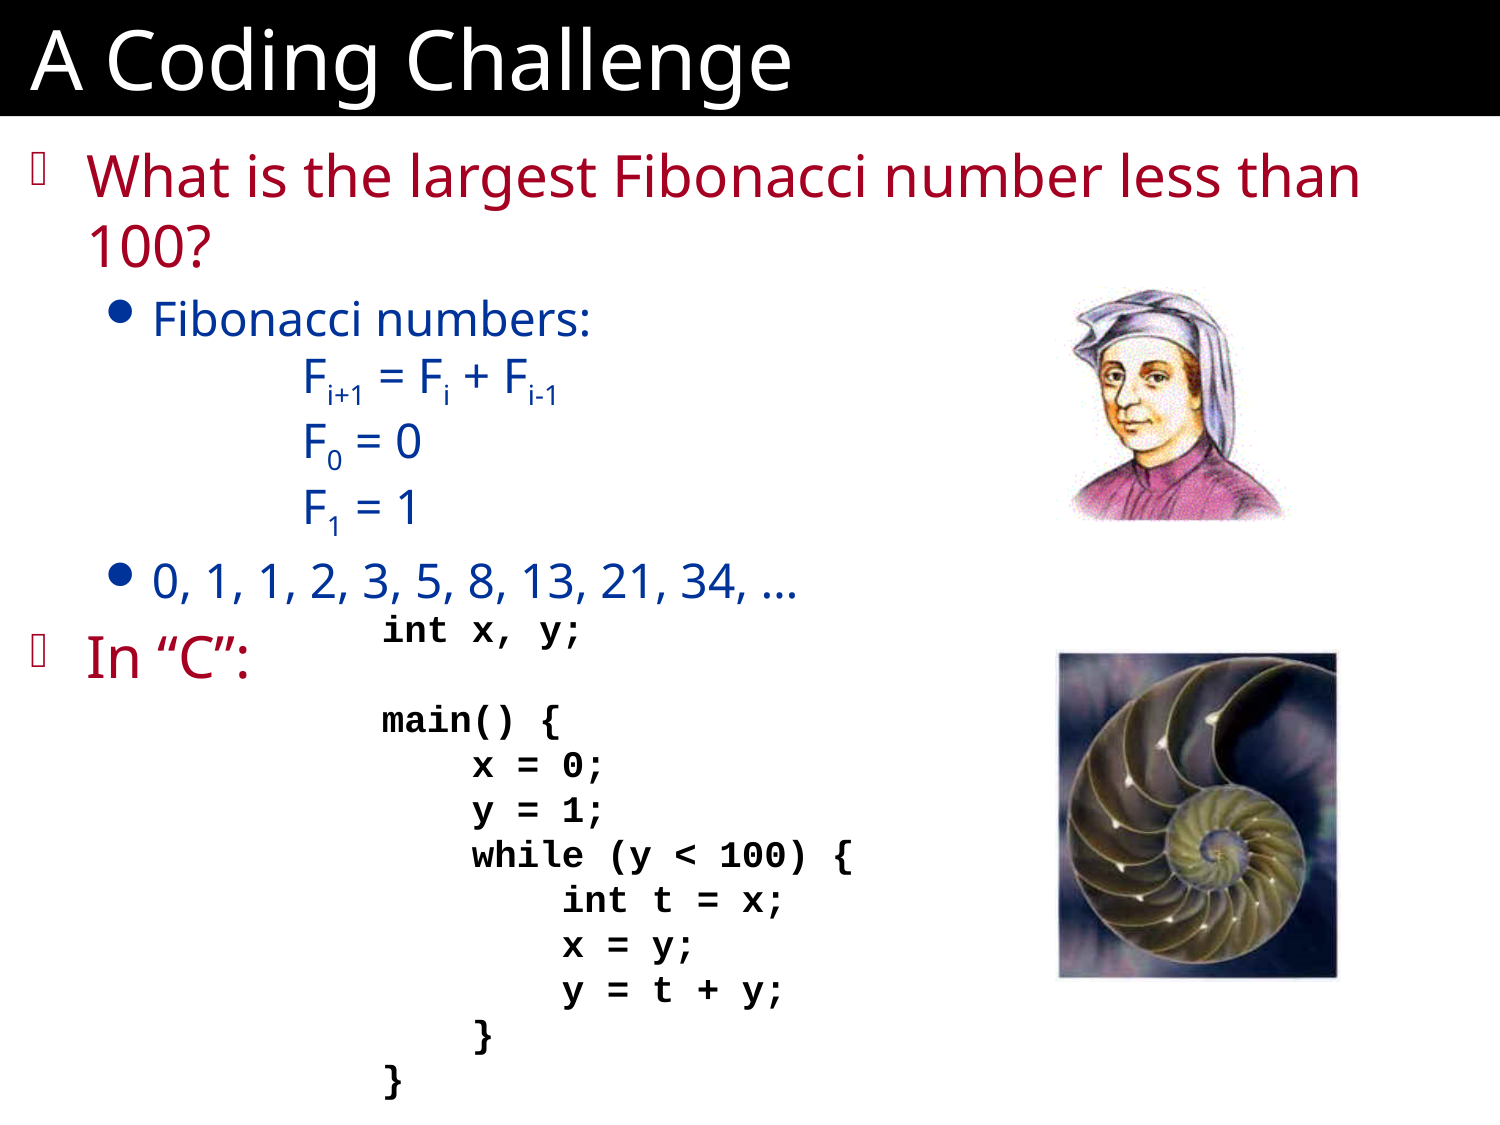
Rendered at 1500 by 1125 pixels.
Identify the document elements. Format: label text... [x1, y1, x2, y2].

text_box int x, y; main() { x = 0; y = 1; while (y < 100) { int t = x; x = y; y = t + y; } } [367, 597, 870, 1108]
list What is the largest Fibonacci number less than 100? Fibonacci numbers: Fi+1 = Fi + Fi-1 F0 = 0 F1 = 1 0, 1, 1, 2, 3, 5, 8, 13, 21, 34, … In “C”: [0, 115, 1500, 1125]
picture [1055, 649, 1341, 982]
picture [1055, 287, 1291, 523]
title A Coding Challenge [0, 0, 1500, 115]
